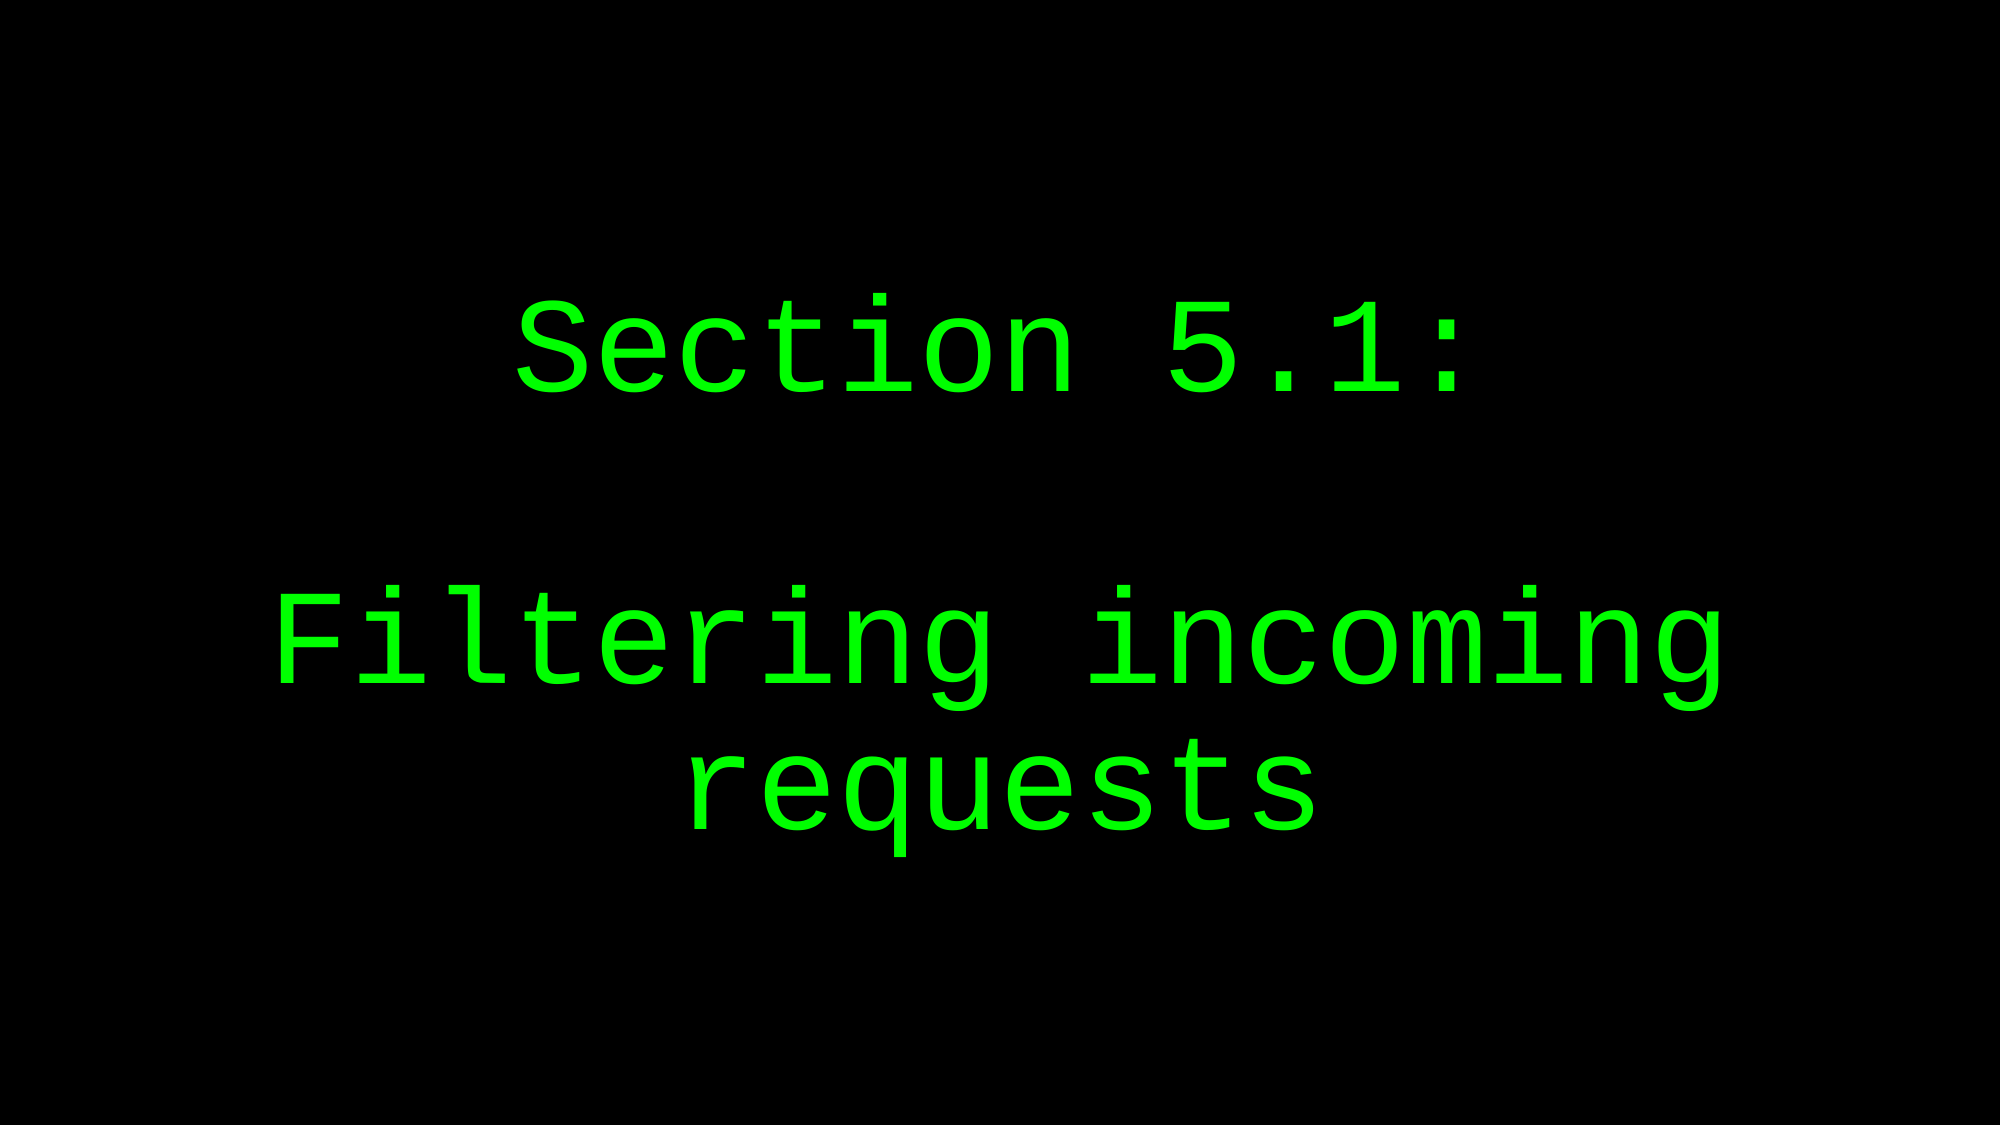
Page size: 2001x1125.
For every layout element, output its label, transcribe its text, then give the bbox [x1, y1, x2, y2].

title Section 5.1: Filtering incoming requests [0, 371, 2000, 761]
